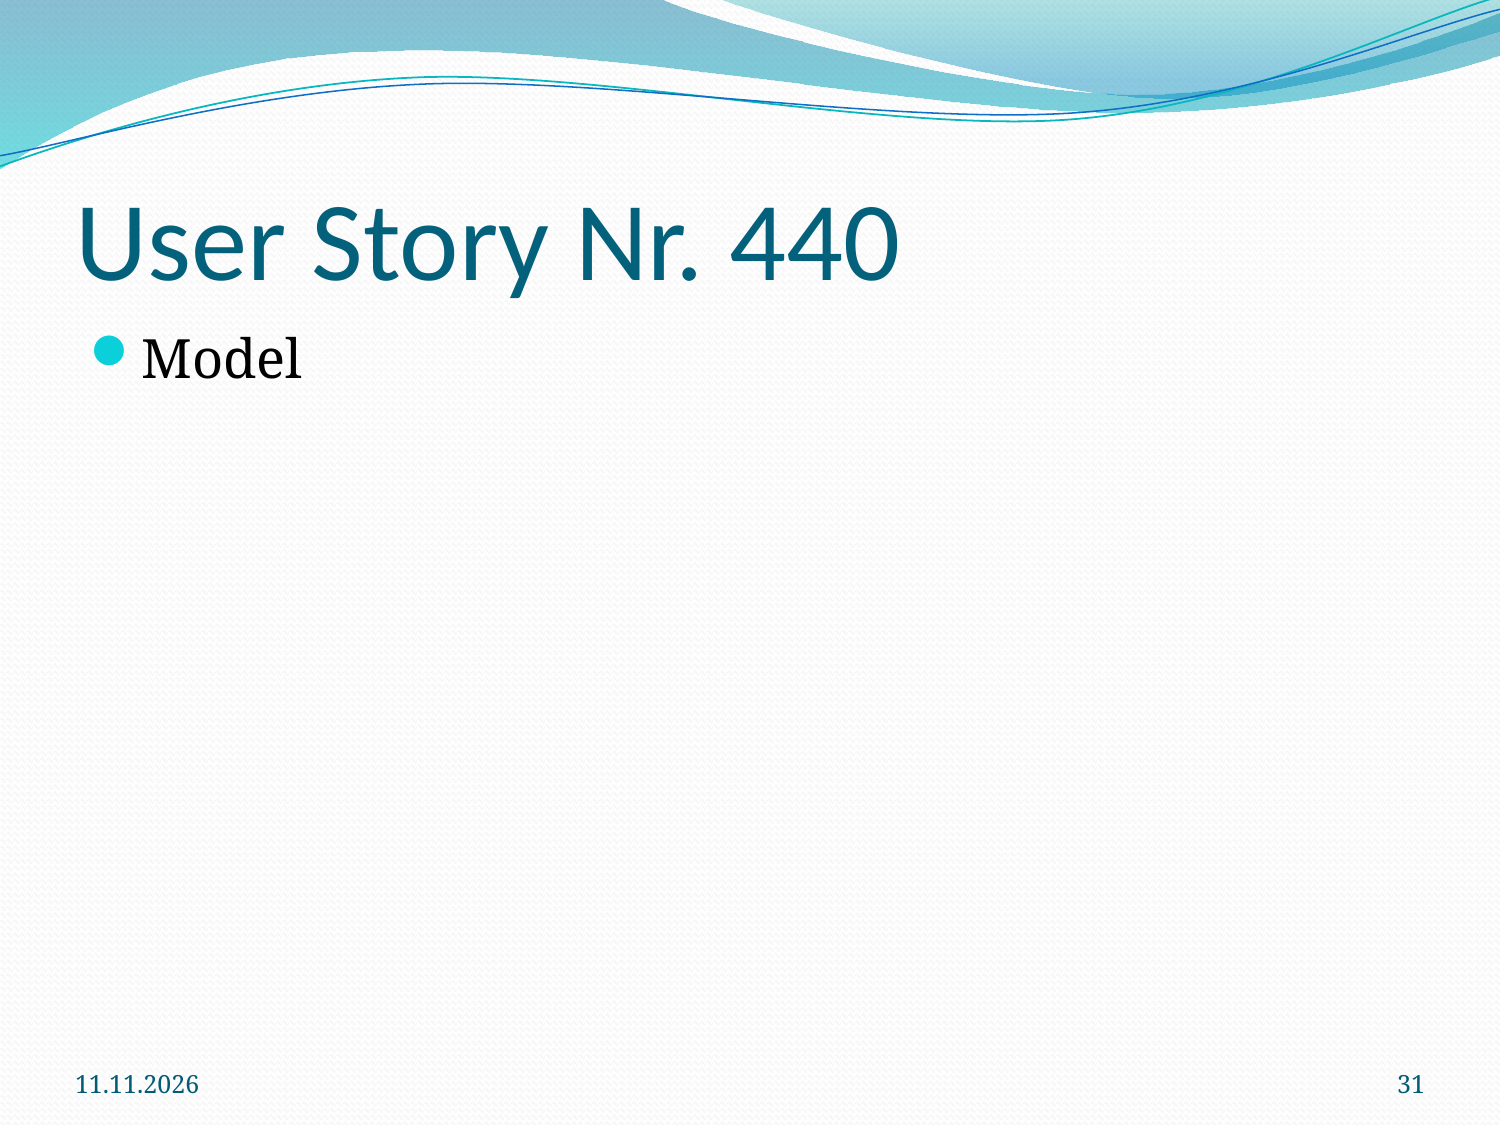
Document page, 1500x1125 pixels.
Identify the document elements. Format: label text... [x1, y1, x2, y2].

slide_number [75, 1042, 425, 1103]
slide_number 31 [1299, 1042, 1425, 1103]
list Model [75, 317, 1425, 1038]
title User Story Nr. 440 [75, 115, 1425, 303]
